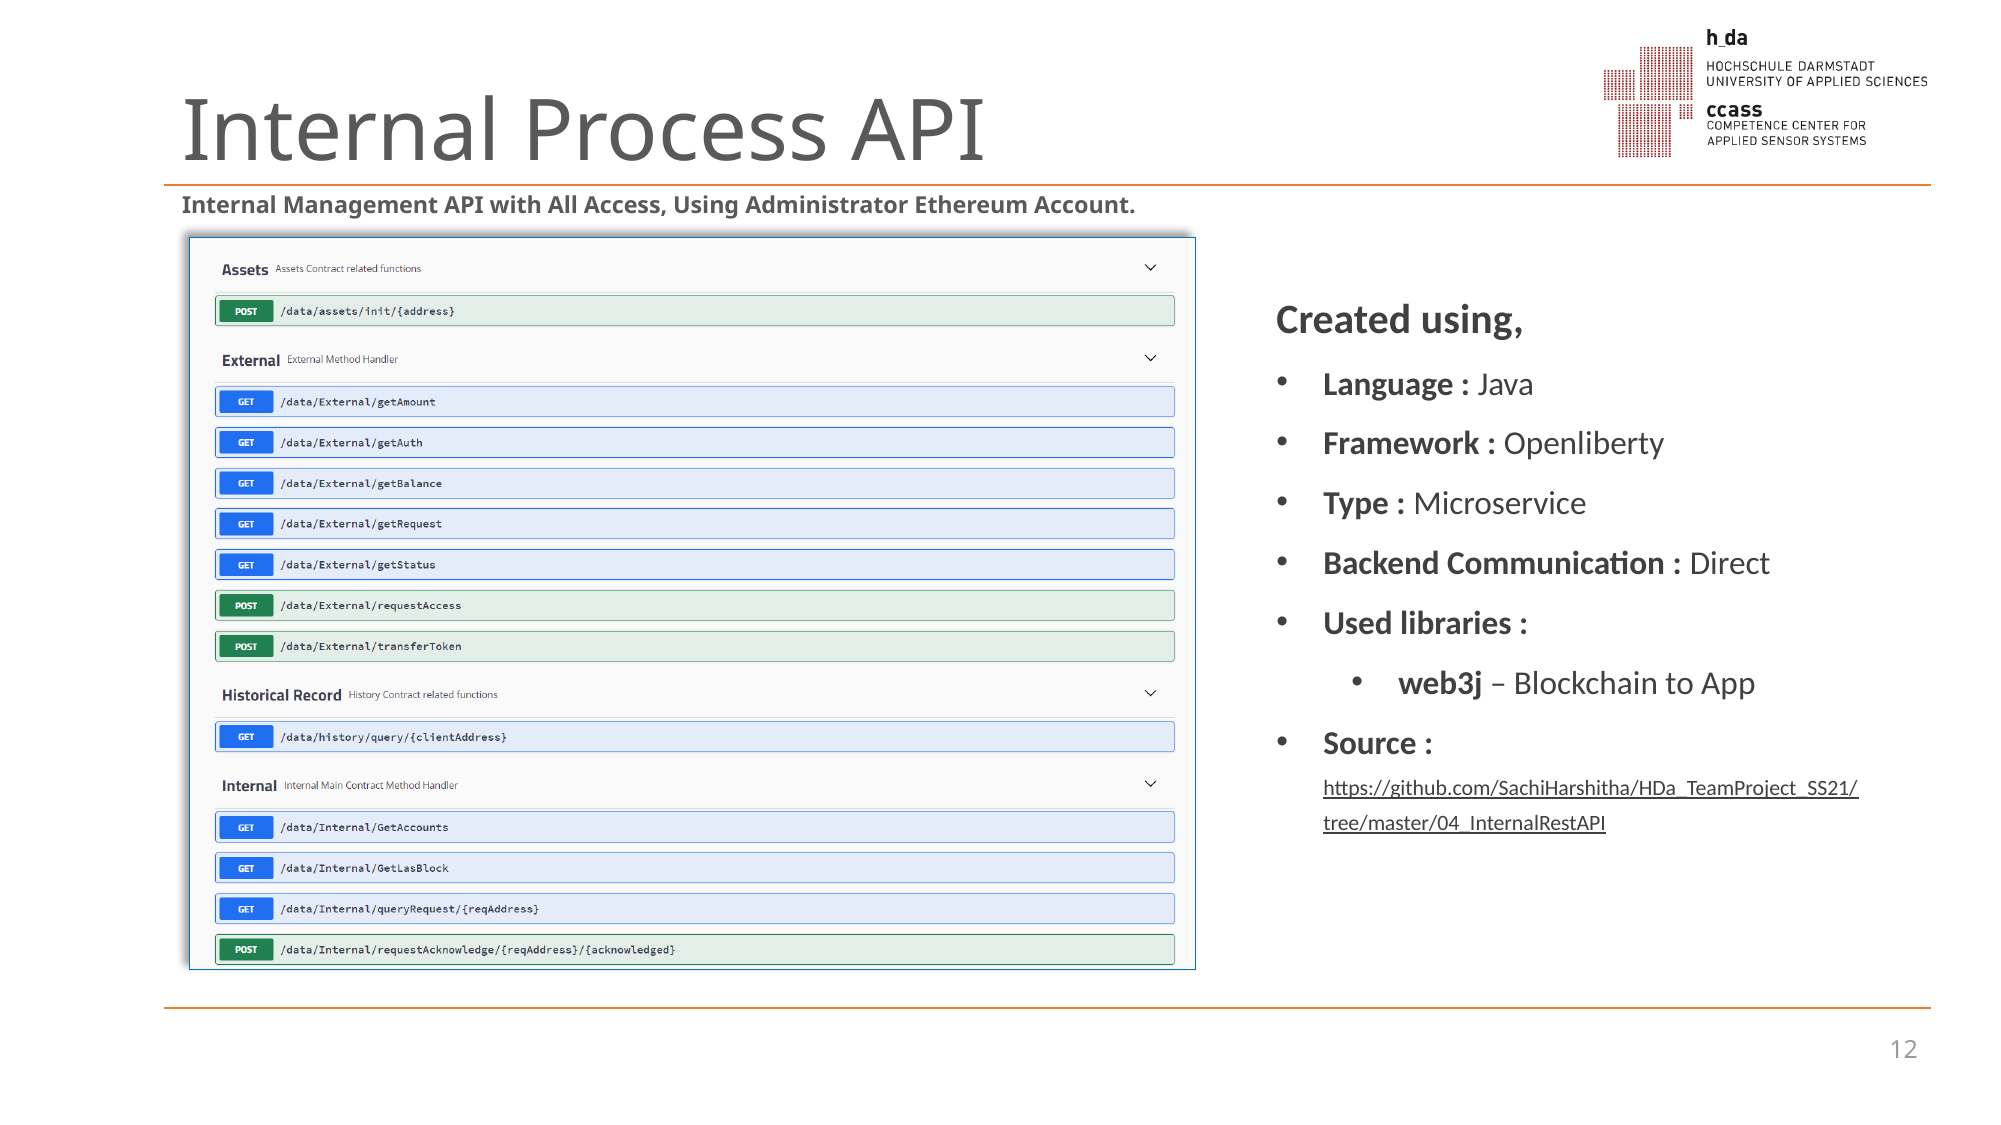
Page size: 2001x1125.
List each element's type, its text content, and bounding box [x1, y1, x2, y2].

text_box Created using, Language : Java Framework : Openliberty Type : Microservice Backend Communication : Direct Used libraries : web3j – Blockchain to App Source : https://github.com/SachiHarshitha/HDa_TeamProject_SS21/tree/master/04_InternalRestAPI [1261, 259, 1881, 892]
picture [189, 237, 1196, 970]
slide_number 12 [1482, 1020, 1933, 1081]
subtitle Internal Management API with All Access, Using Administrator Ethereum Account. [167, 187, 1749, 227]
title Internal Process API [167, 78, 1749, 187]
picture [1603, 28, 1928, 158]
